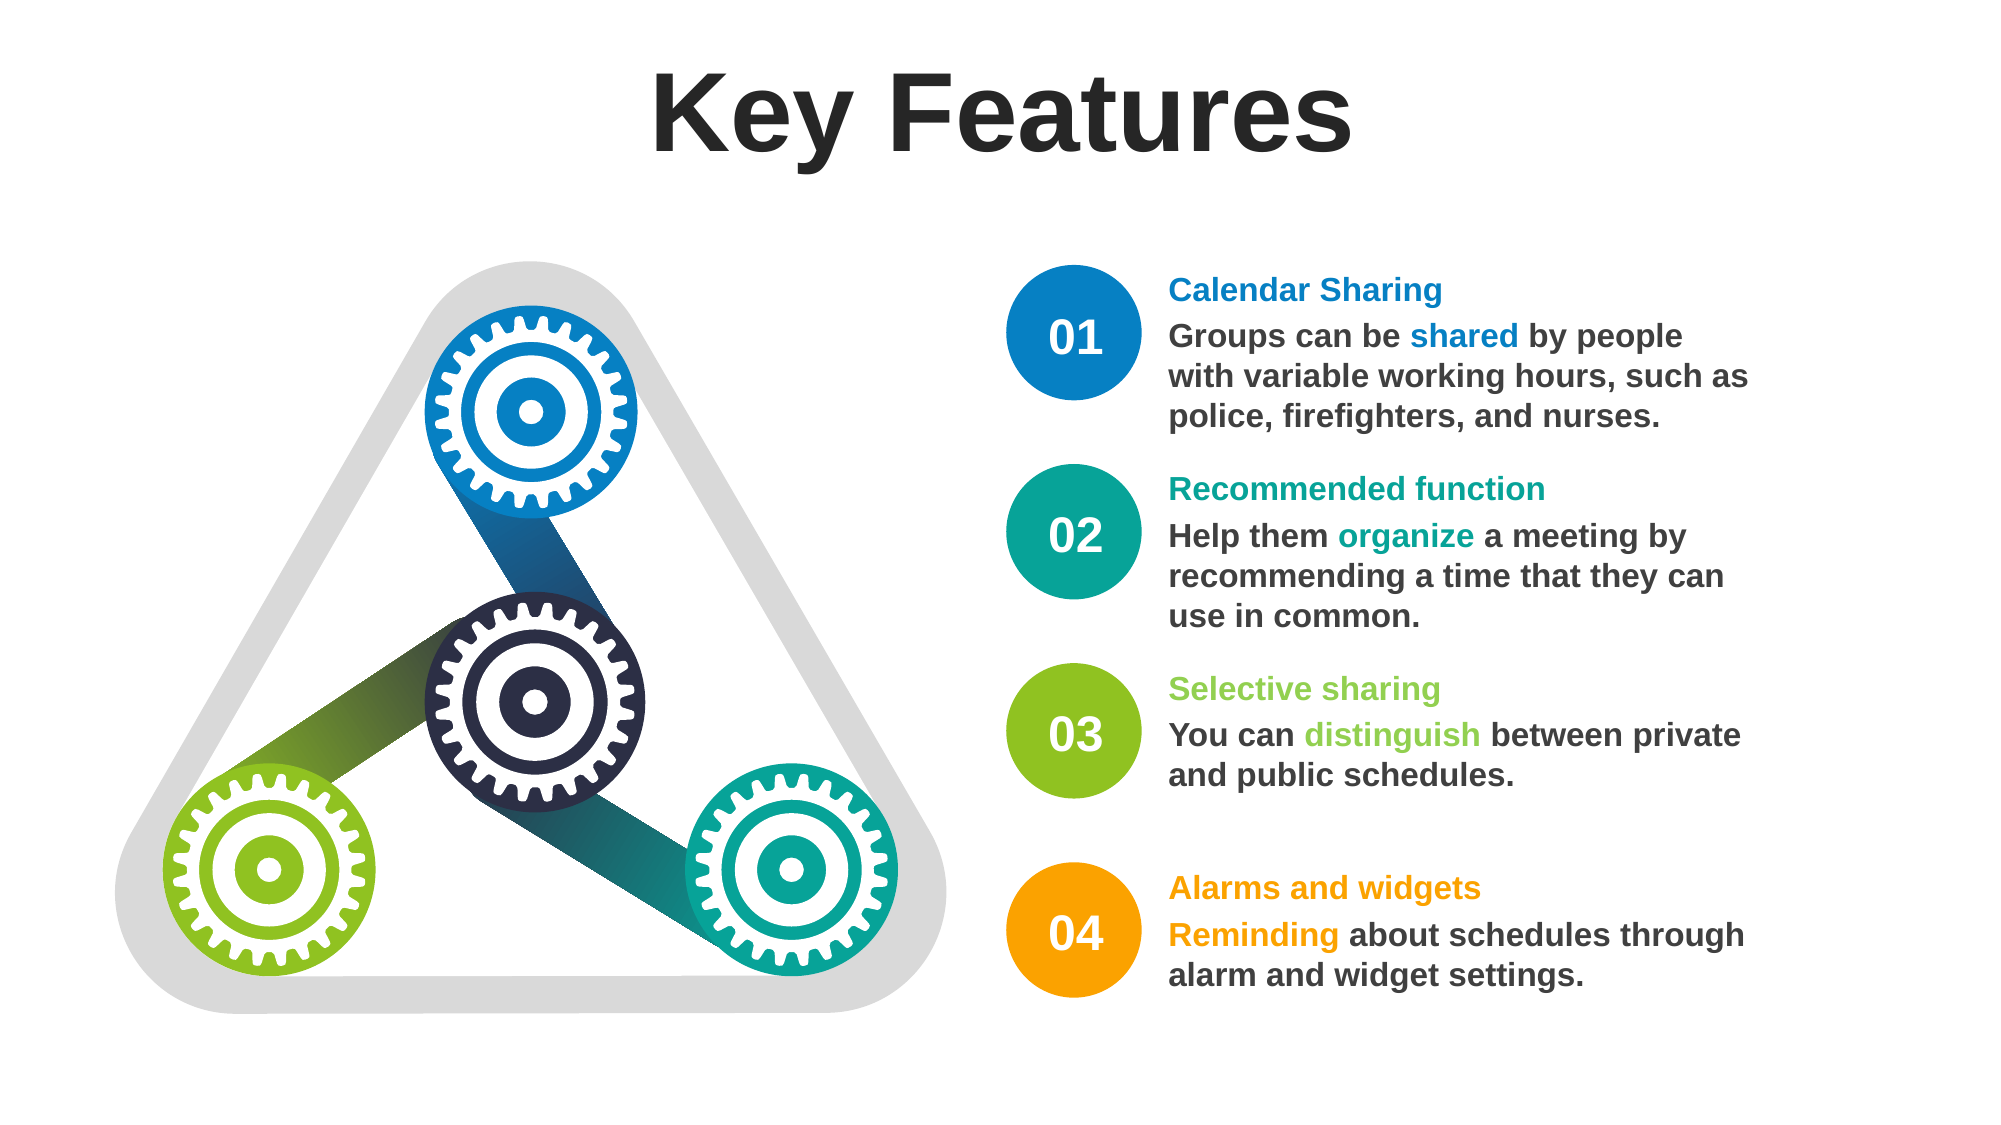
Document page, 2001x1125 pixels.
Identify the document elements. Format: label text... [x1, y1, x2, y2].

text_box [1005, 263, 1143, 402]
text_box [162, 763, 376, 977]
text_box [424, 305, 638, 519]
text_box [119, 261, 951, 1019]
text_box [1005, 662, 1143, 800]
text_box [685, 763, 899, 977]
text_box 04 [1026, 892, 1125, 968]
text_box 03 [1026, 694, 1125, 769]
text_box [1153, 260, 1773, 444]
text_box [1005, 861, 1143, 999]
text_box [1005, 462, 1143, 601]
text_box 01 [1026, 296, 1125, 372]
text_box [1153, 460, 1773, 643]
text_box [1153, 859, 1773, 1002]
text_box 02 [1026, 495, 1125, 571]
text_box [1153, 659, 1773, 802]
list Key Features [53, 55, 1952, 175]
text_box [424, 591, 646, 813]
